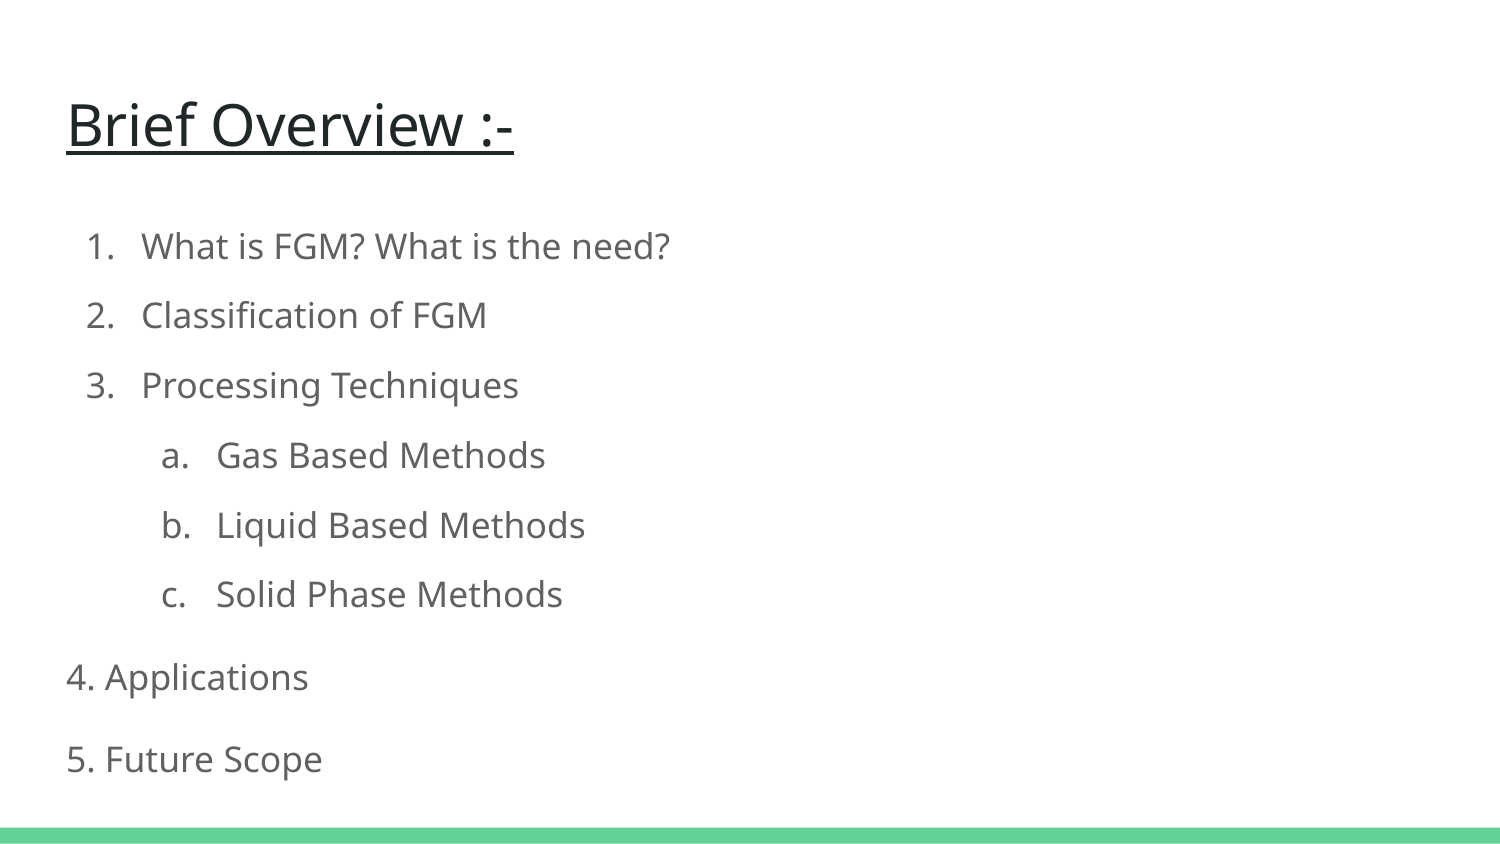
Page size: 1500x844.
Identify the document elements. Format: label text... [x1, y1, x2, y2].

list What is FGM? What is the need? Classification of FGM Processing Techniques Gas Based Methods Liquid Based Methods Solid Phase Methods 4. Applications 5. Future Scope [51, 202, 1449, 798]
title Brief Overview :- [51, 72, 1449, 167]
